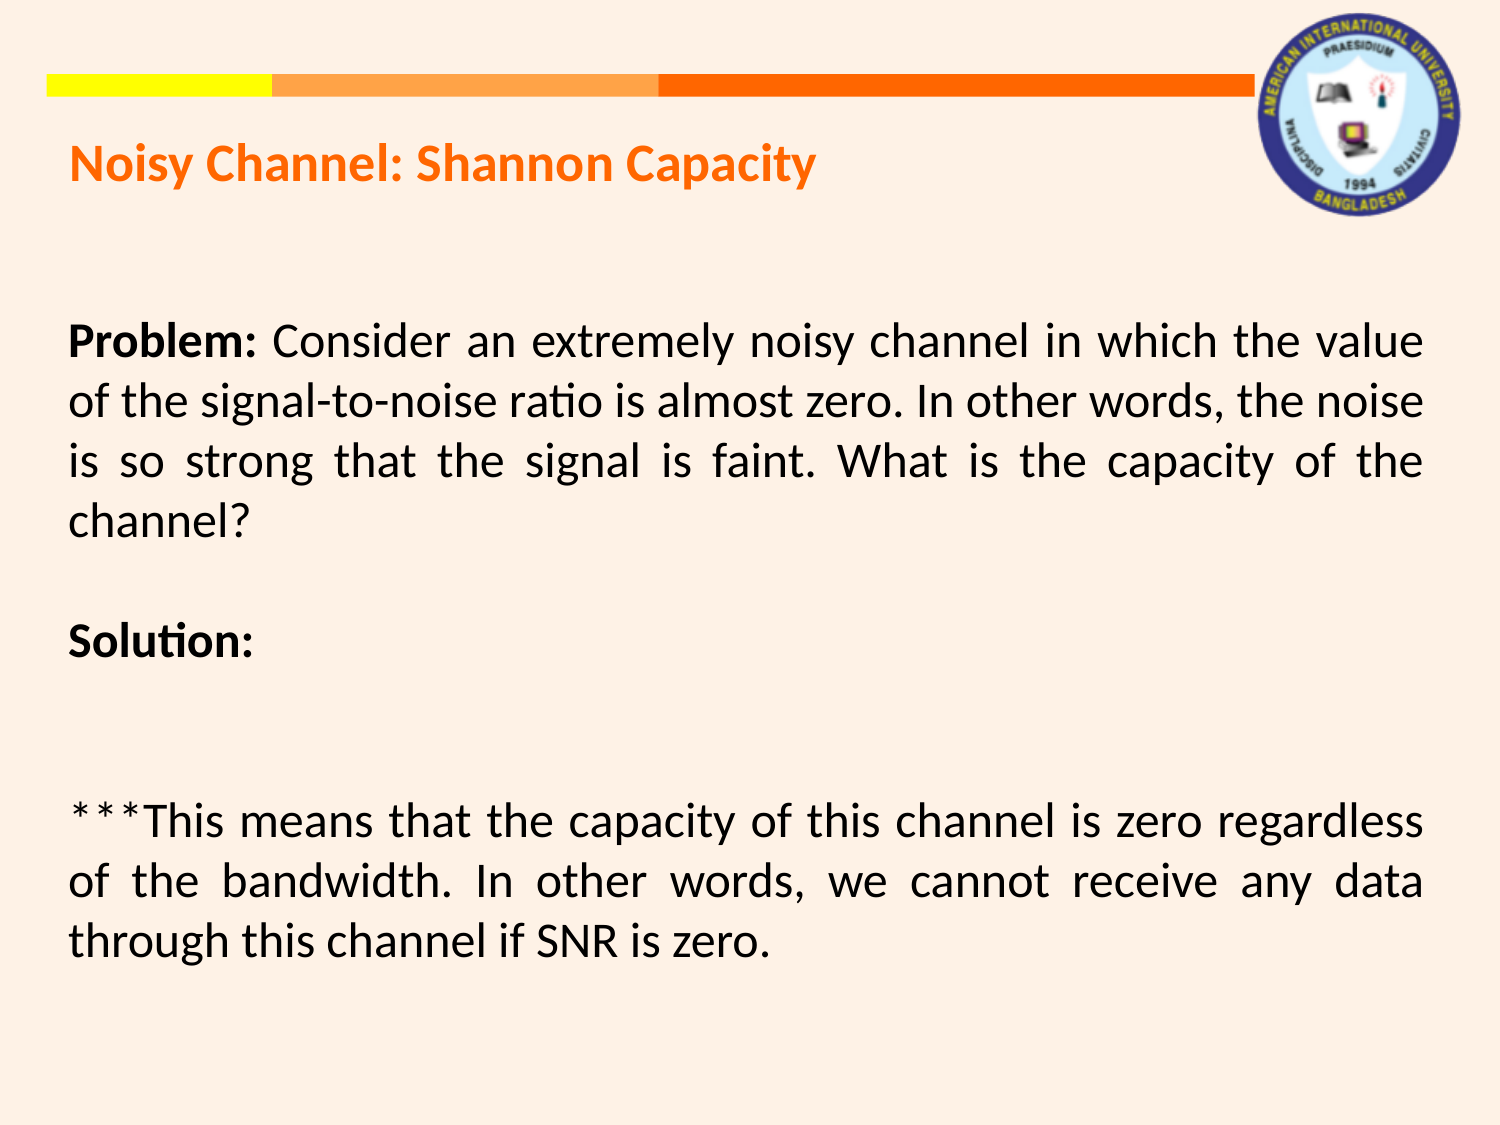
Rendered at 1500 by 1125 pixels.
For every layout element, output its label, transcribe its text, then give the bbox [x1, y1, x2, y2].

text_box Noisy Channel: Shannon Capacity [55, 119, 1129, 201]
picture [1254, 9, 1465, 221]
